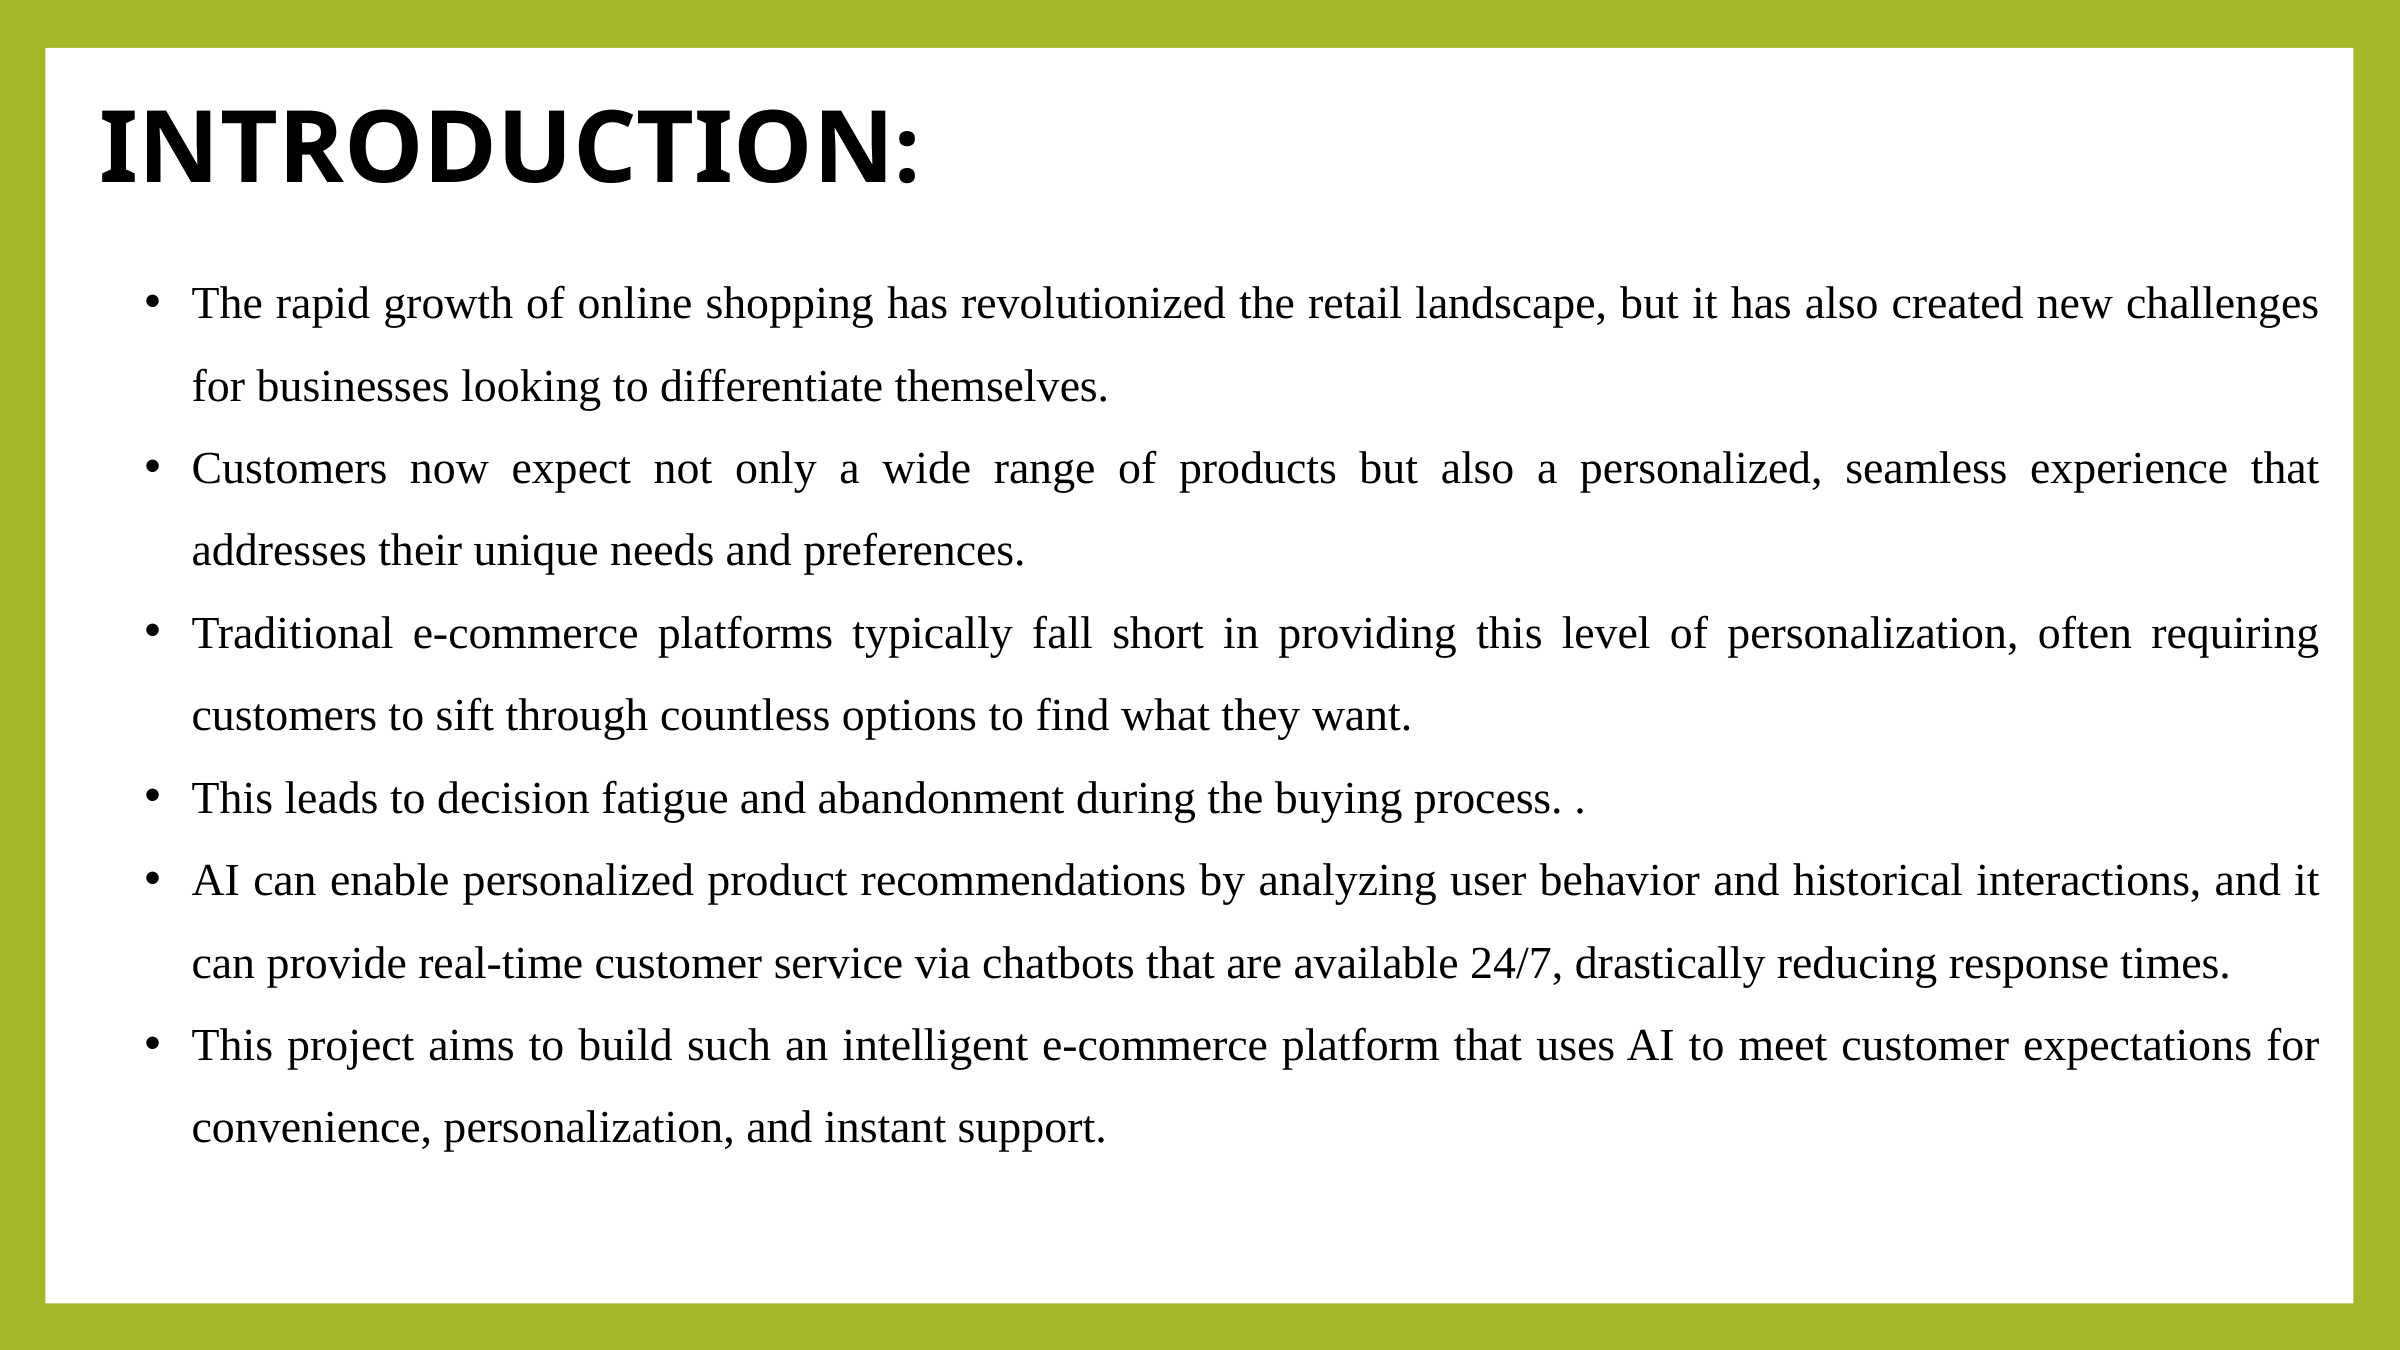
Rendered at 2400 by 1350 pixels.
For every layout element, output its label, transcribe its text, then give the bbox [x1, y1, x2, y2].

text_box The rapid growth of online shopping has revolutionized the retail landscape, but it has also created new challenges for businesses looking to differentiate themselves. Customers now expect not only a wide range of products but also a personalized, seamless experience that addresses their unique needs and preferences. Traditional e-commerce platforms typically fall short in providing this level of personalization, often requiring customers to sift through countless options to find what they want. This leads to decision fatigue and abandonment during the buying process. . AI can enable personalized product recommendations by analyzing user behavior and historical interactions, and it can provide real-time customer service via chatbots that are available 24/7, drastically reducing response times. This project aims to build such an intelligent e-commerce platform that uses AI to meet customer expectations for convenience, personalization, and instant support. [129, 237, 2337, 1242]
text_box INTRODUCTION:: [85, 75, 962, 210]
